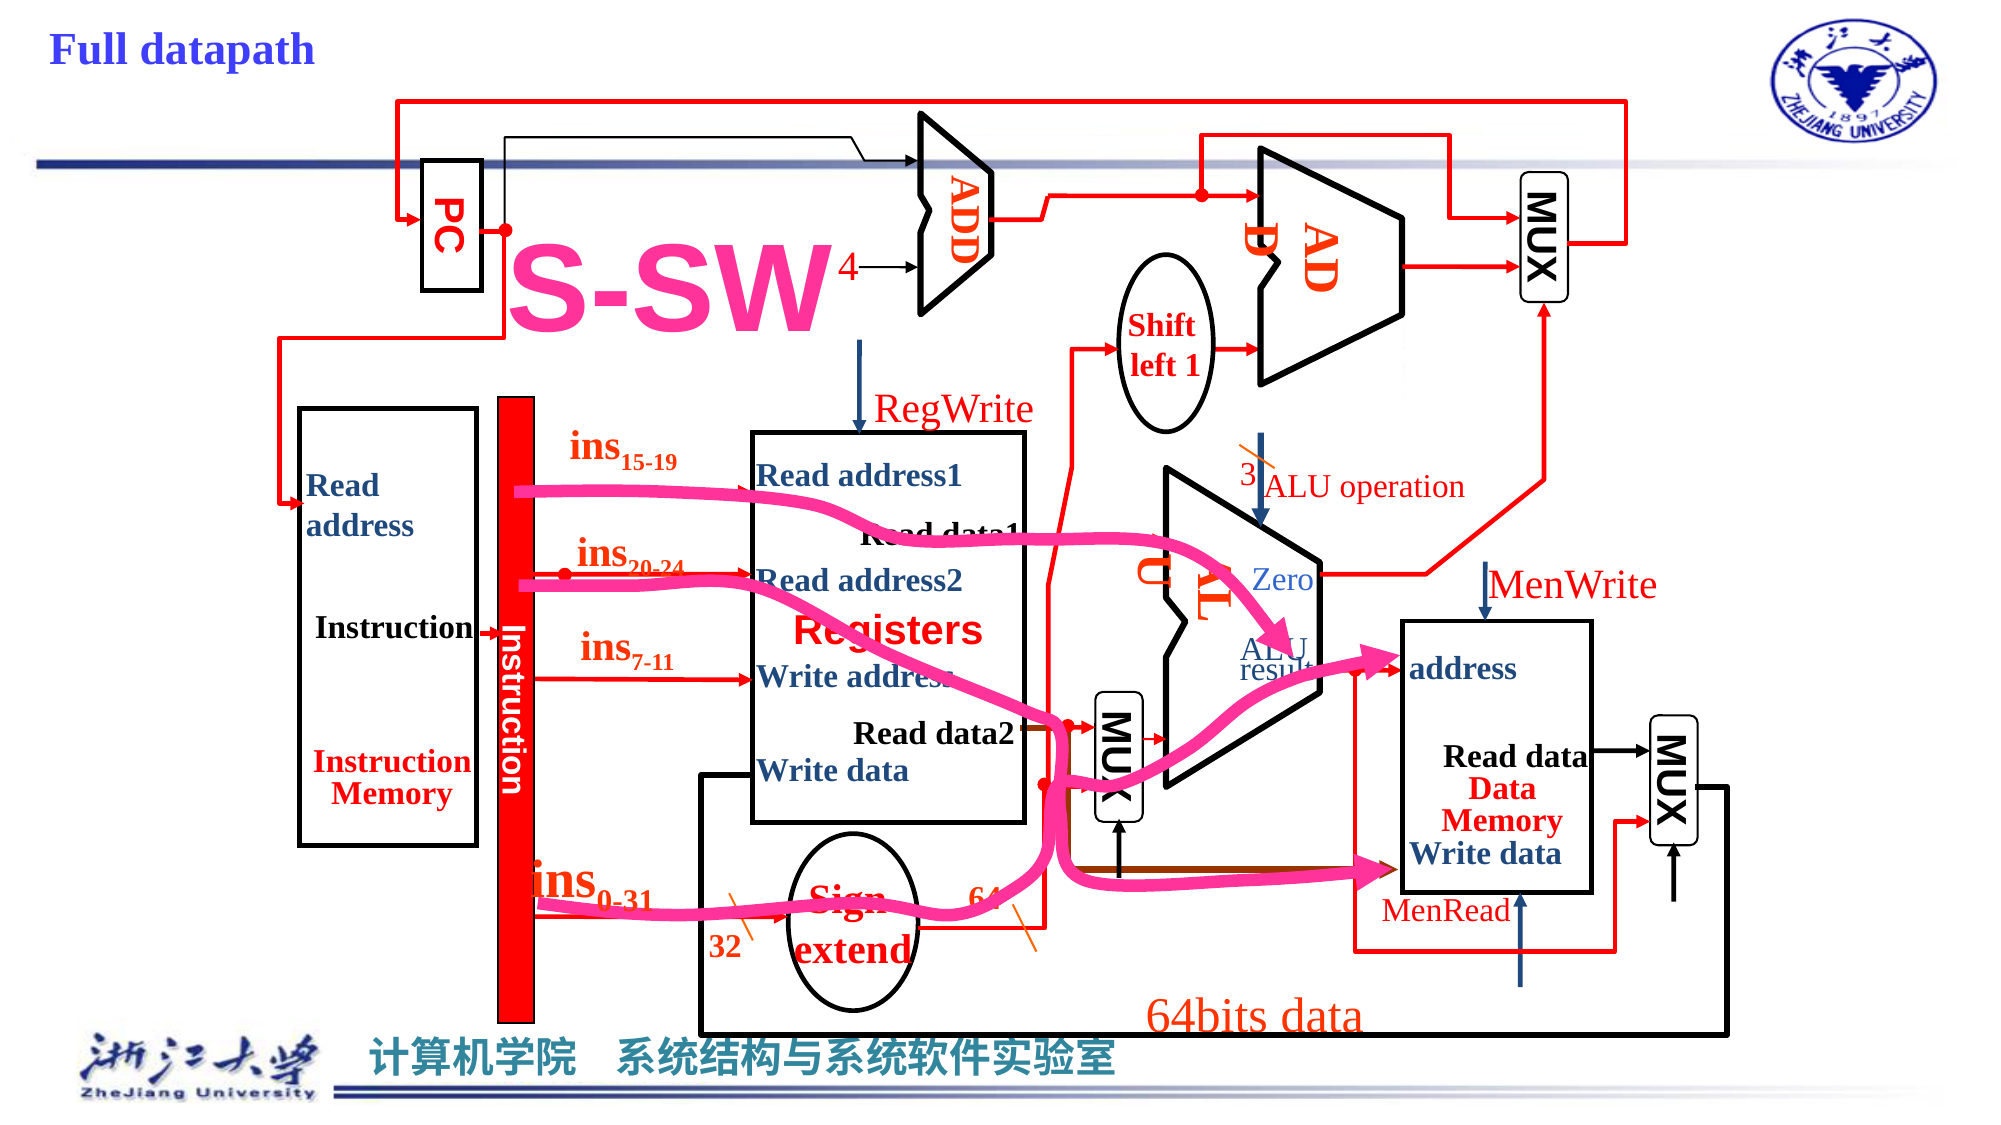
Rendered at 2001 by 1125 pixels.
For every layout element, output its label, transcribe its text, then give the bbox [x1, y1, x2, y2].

title Full datapath [34, 10, 1613, 82]
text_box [279, 101, 1728, 1051]
picture [9, 0, 1991, 1125]
